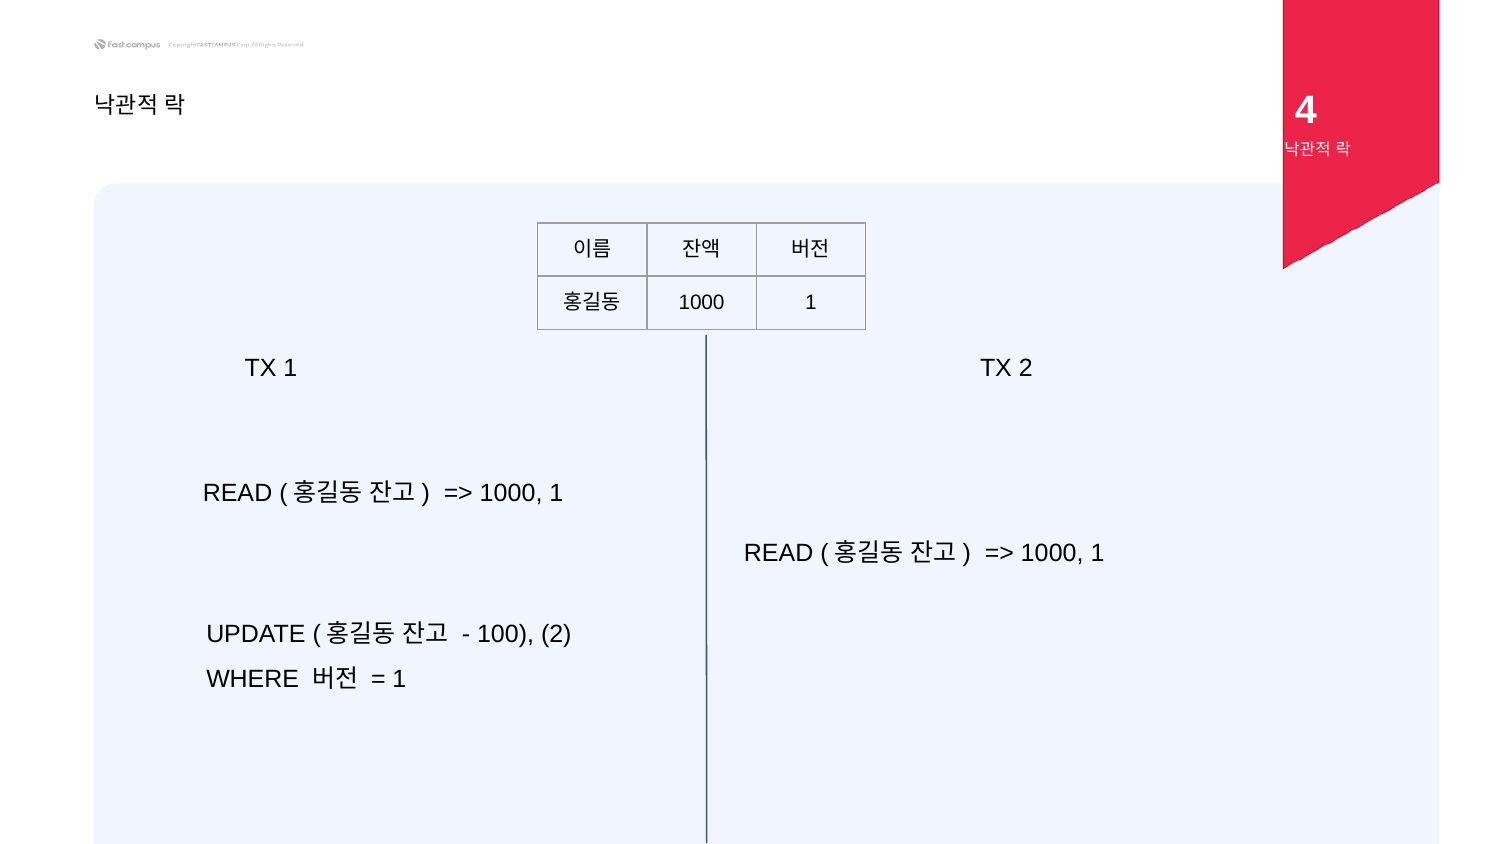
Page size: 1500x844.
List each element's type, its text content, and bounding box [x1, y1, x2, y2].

text_box TX 2 [964, 321, 1255, 397]
table_header 잔액 [648, 224, 756, 275]
text_box TX 1 [229, 321, 519, 397]
picture [0, 0, 1500, 844]
table_cell 홍길동 [538, 277, 646, 329]
table_cell 1000 [648, 277, 756, 329]
table_header 이름 [538, 224, 646, 275]
text_box 낙관적 락 [93, 89, 368, 120]
text_box READ (홍길동 잔고) => 1000, 1 [187, 446, 646, 521]
table_header 버전 [757, 224, 865, 275]
text_box UPDATE (홍길동 잔고 - 100), (2) WHERE 버전 = 1 [191, 587, 650, 708]
text_box 4 [1281, 86, 1438, 135]
text_box READ (홍길동 잔고) => 1000, 1 [729, 506, 1187, 627]
table_cell 1 [757, 277, 865, 329]
text_box 낙관적 락 [1281, 135, 1438, 184]
